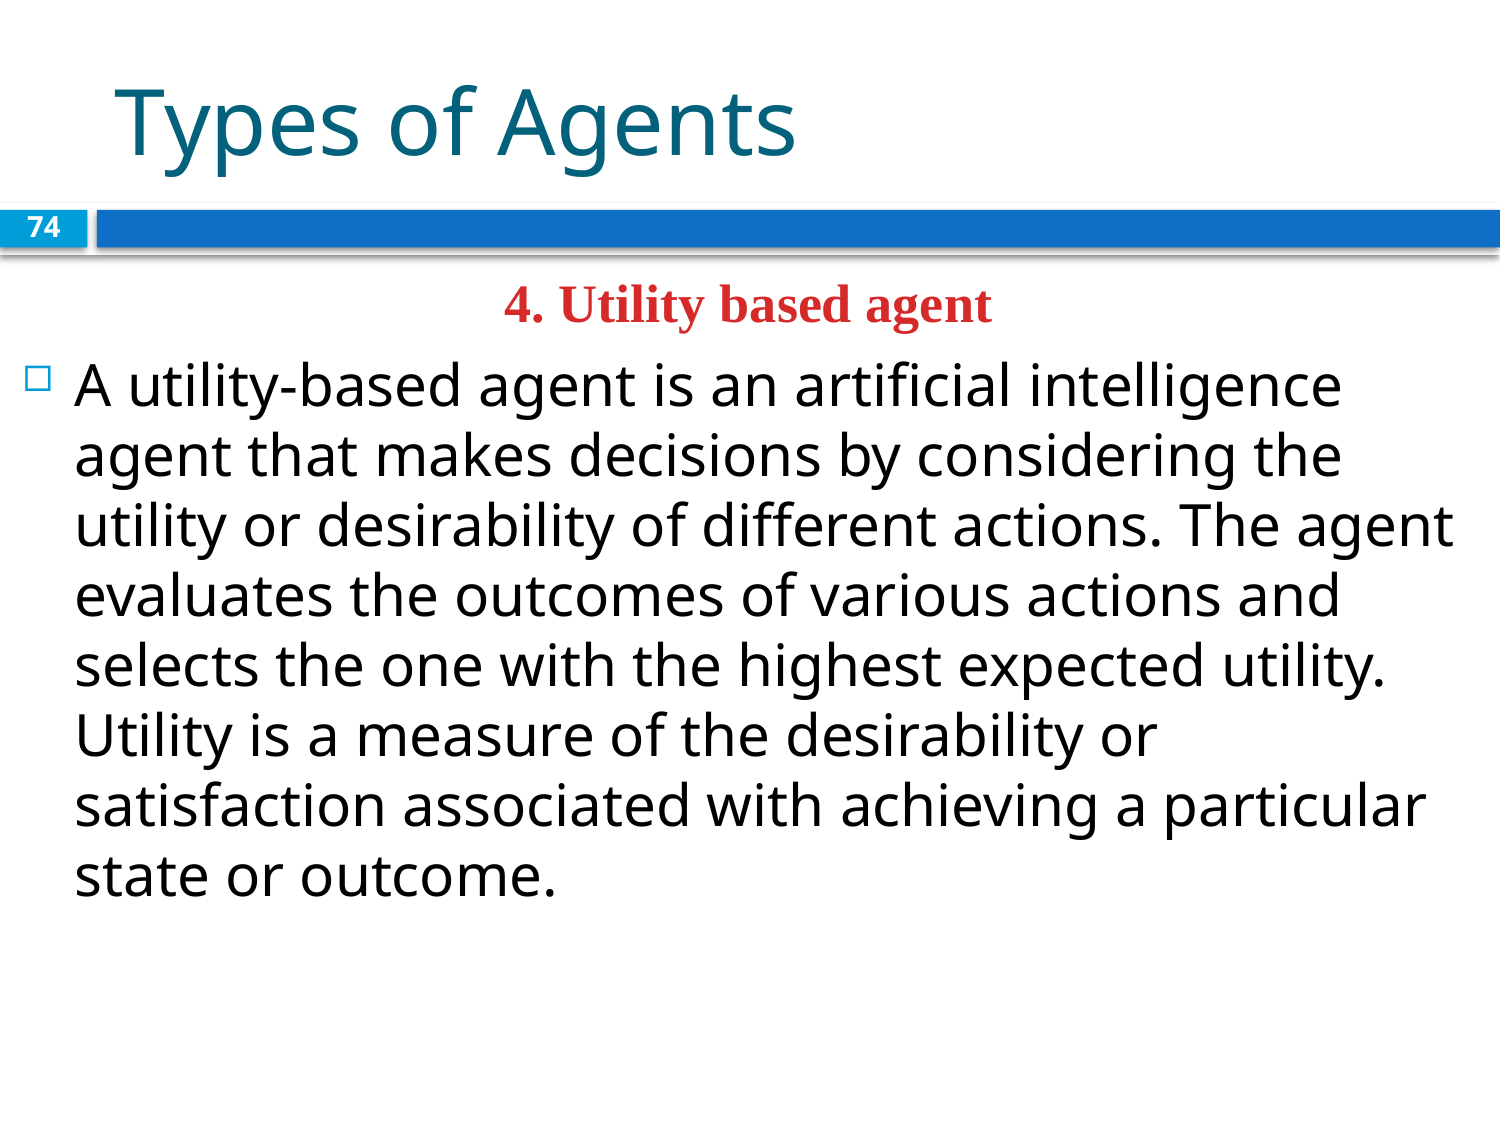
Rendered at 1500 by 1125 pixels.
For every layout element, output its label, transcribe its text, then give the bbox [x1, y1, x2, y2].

slide_number 74 [0, 208, 88, 249]
list 4. Utility based agent A utility-based agent is an artificial intelligence agent that makes decisions by considering the utility or desirability of different actions. The agent evaluates the outcomes of various actions and selects the one with the highest expected utility. Utility is a measure of the desirability or satisfaction associated with achieving a particular state or outcome. [6, 260, 1491, 1108]
title Types of Agents [99, 37, 1438, 201]
